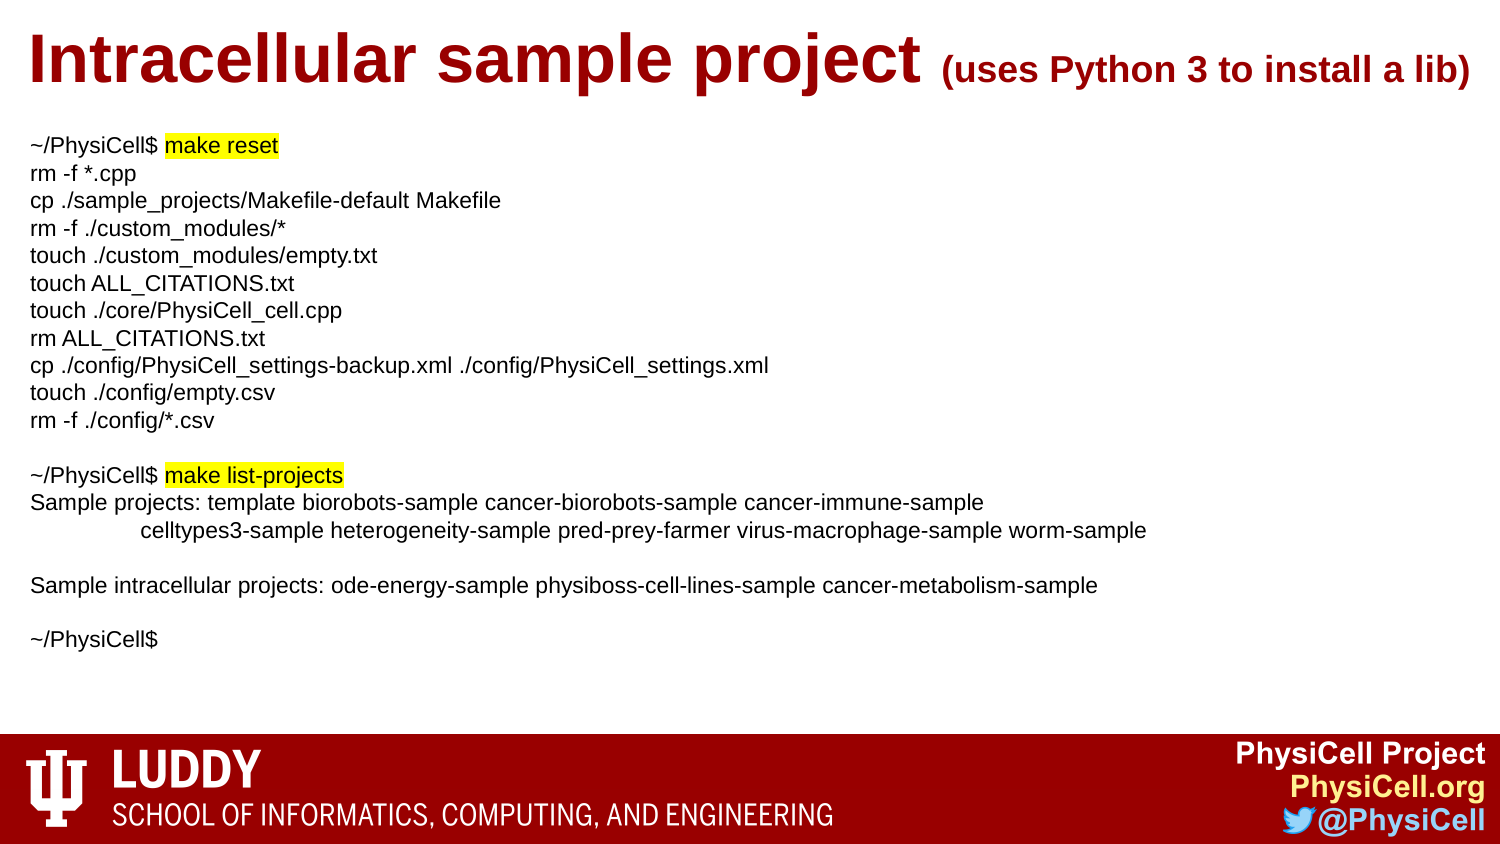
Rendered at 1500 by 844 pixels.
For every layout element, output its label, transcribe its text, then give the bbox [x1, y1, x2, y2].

title Intracellular sample project (uses Python 3 to install a lib) [0, 0, 1500, 121]
list ~/PhysiCell$ make reset rm -f *.cpp cp ./sample_projects/Makefile-default Makefile rm -f ./custom_modules/* touch ./custom_modules/empty.txt touch ALL_CITATIONS.txt touch ./core/PhysiCell_cell.cpp rm ALL_CITATIONS.txt cp ./config/PhysiCell_settings-backup.xml ./config/PhysiCell_settings.xml touch ./config/empty.csv rm -f ./config/*.csv ~/PhysiCell$ make list-projects Sample projects: template biorobots-sample cancer-biorobots-sample cancer-immune-sample celltypes3-sample heterogeneity-sample pred-prey-farmer virus-macrophage-sample worm-sample Sample intracellular projects: ode-energy-sample physiboss-cell-lines-sample cancer-metabolism-sample ~/PhysiCell$ [0, 123, 1500, 739]
picture [0, 739, 1500, 844]
